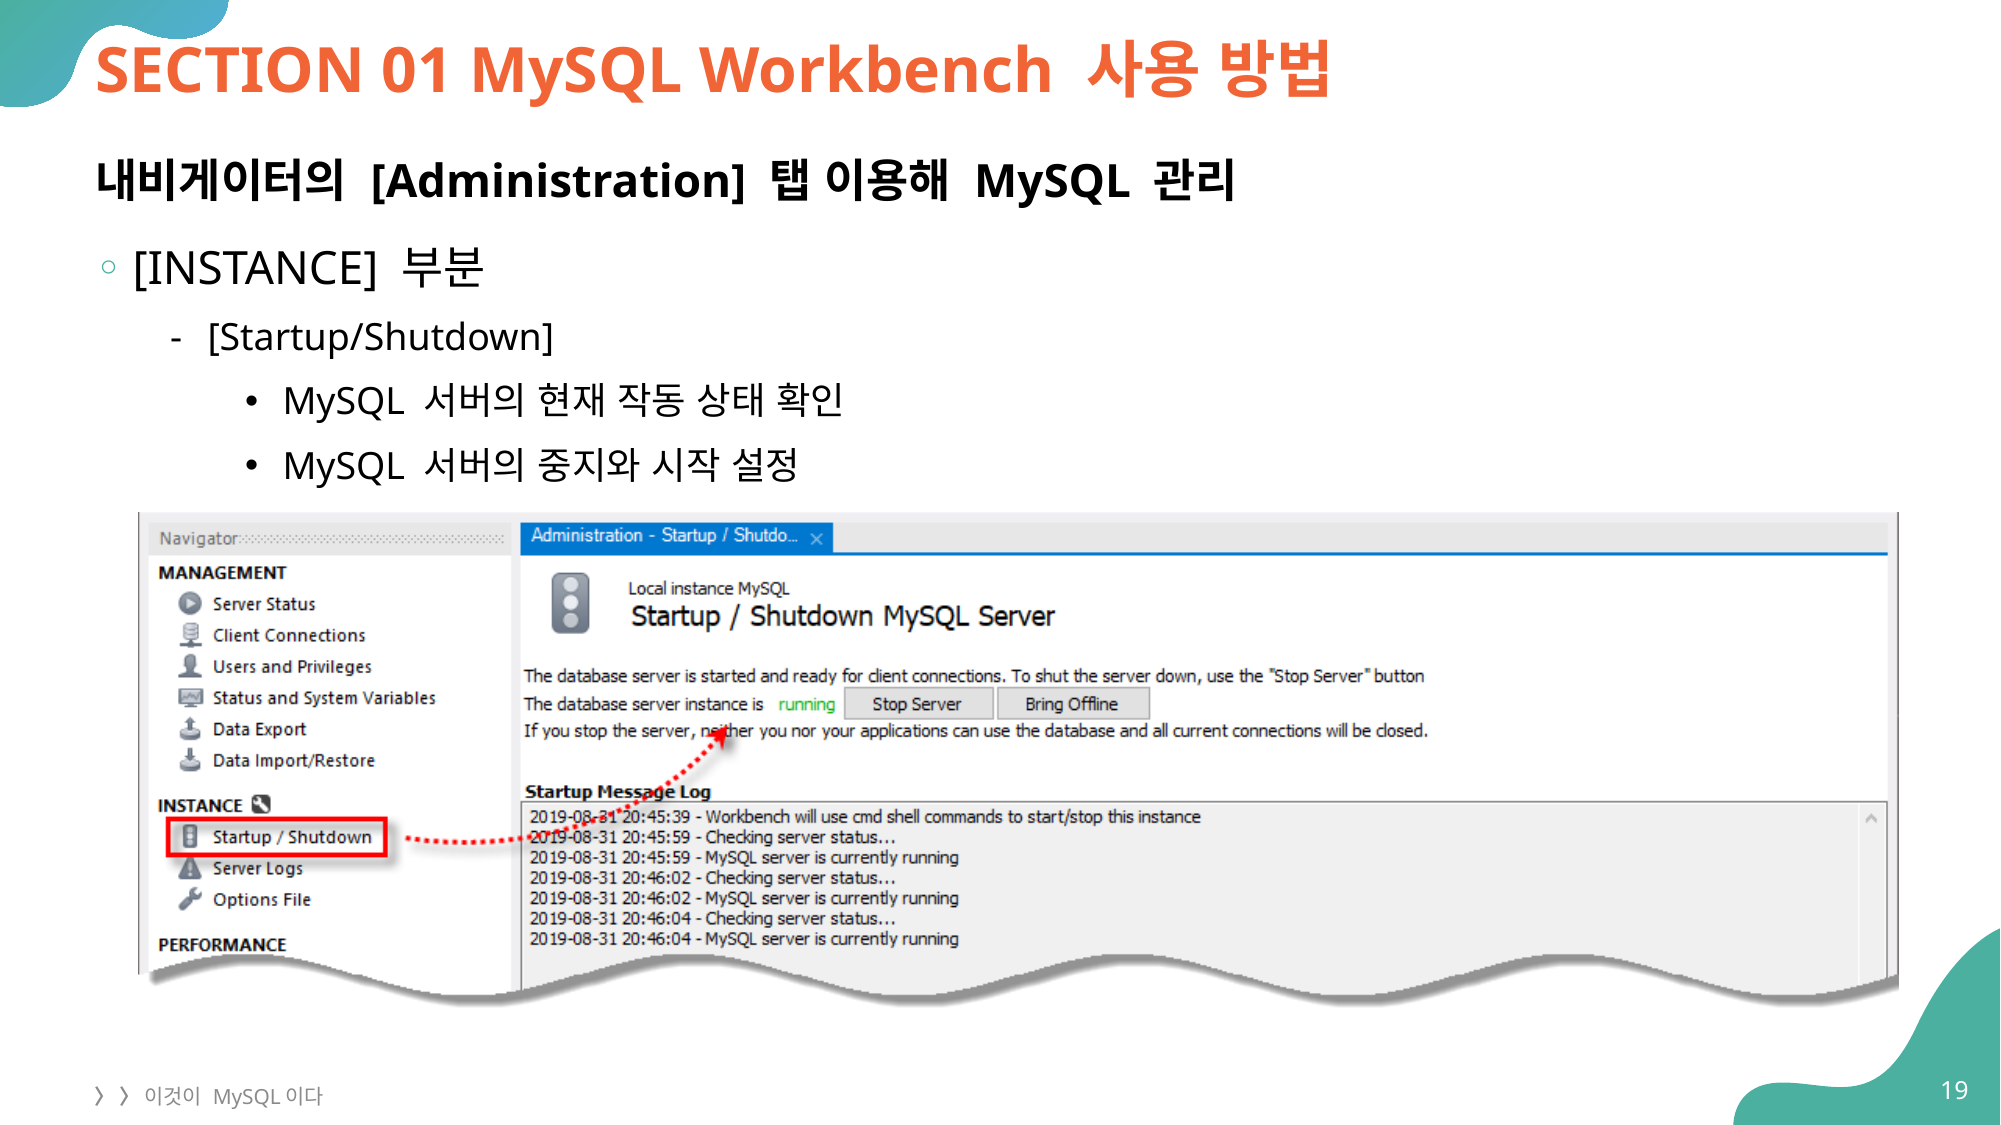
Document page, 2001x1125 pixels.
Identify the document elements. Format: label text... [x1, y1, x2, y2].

picture [138, 512, 1899, 1028]
slide_number 19 [1917, 1061, 1984, 1122]
title SECTION 01 MySQL Workbench 사용 방법 [79, 17, 1931, 128]
footer 〉 〉 이것이 MySQL이다 [79, 1078, 755, 1114]
list 내비게이터의 [Administration] 탭 이용해 MySQL 관리 [INSTANCE] 부분 [Startup/Shutdown] MySQL 서버의 현재 작동 상태 확인 MySQL 서버의 중지와 시작 설정 [79, 133, 1931, 1062]
